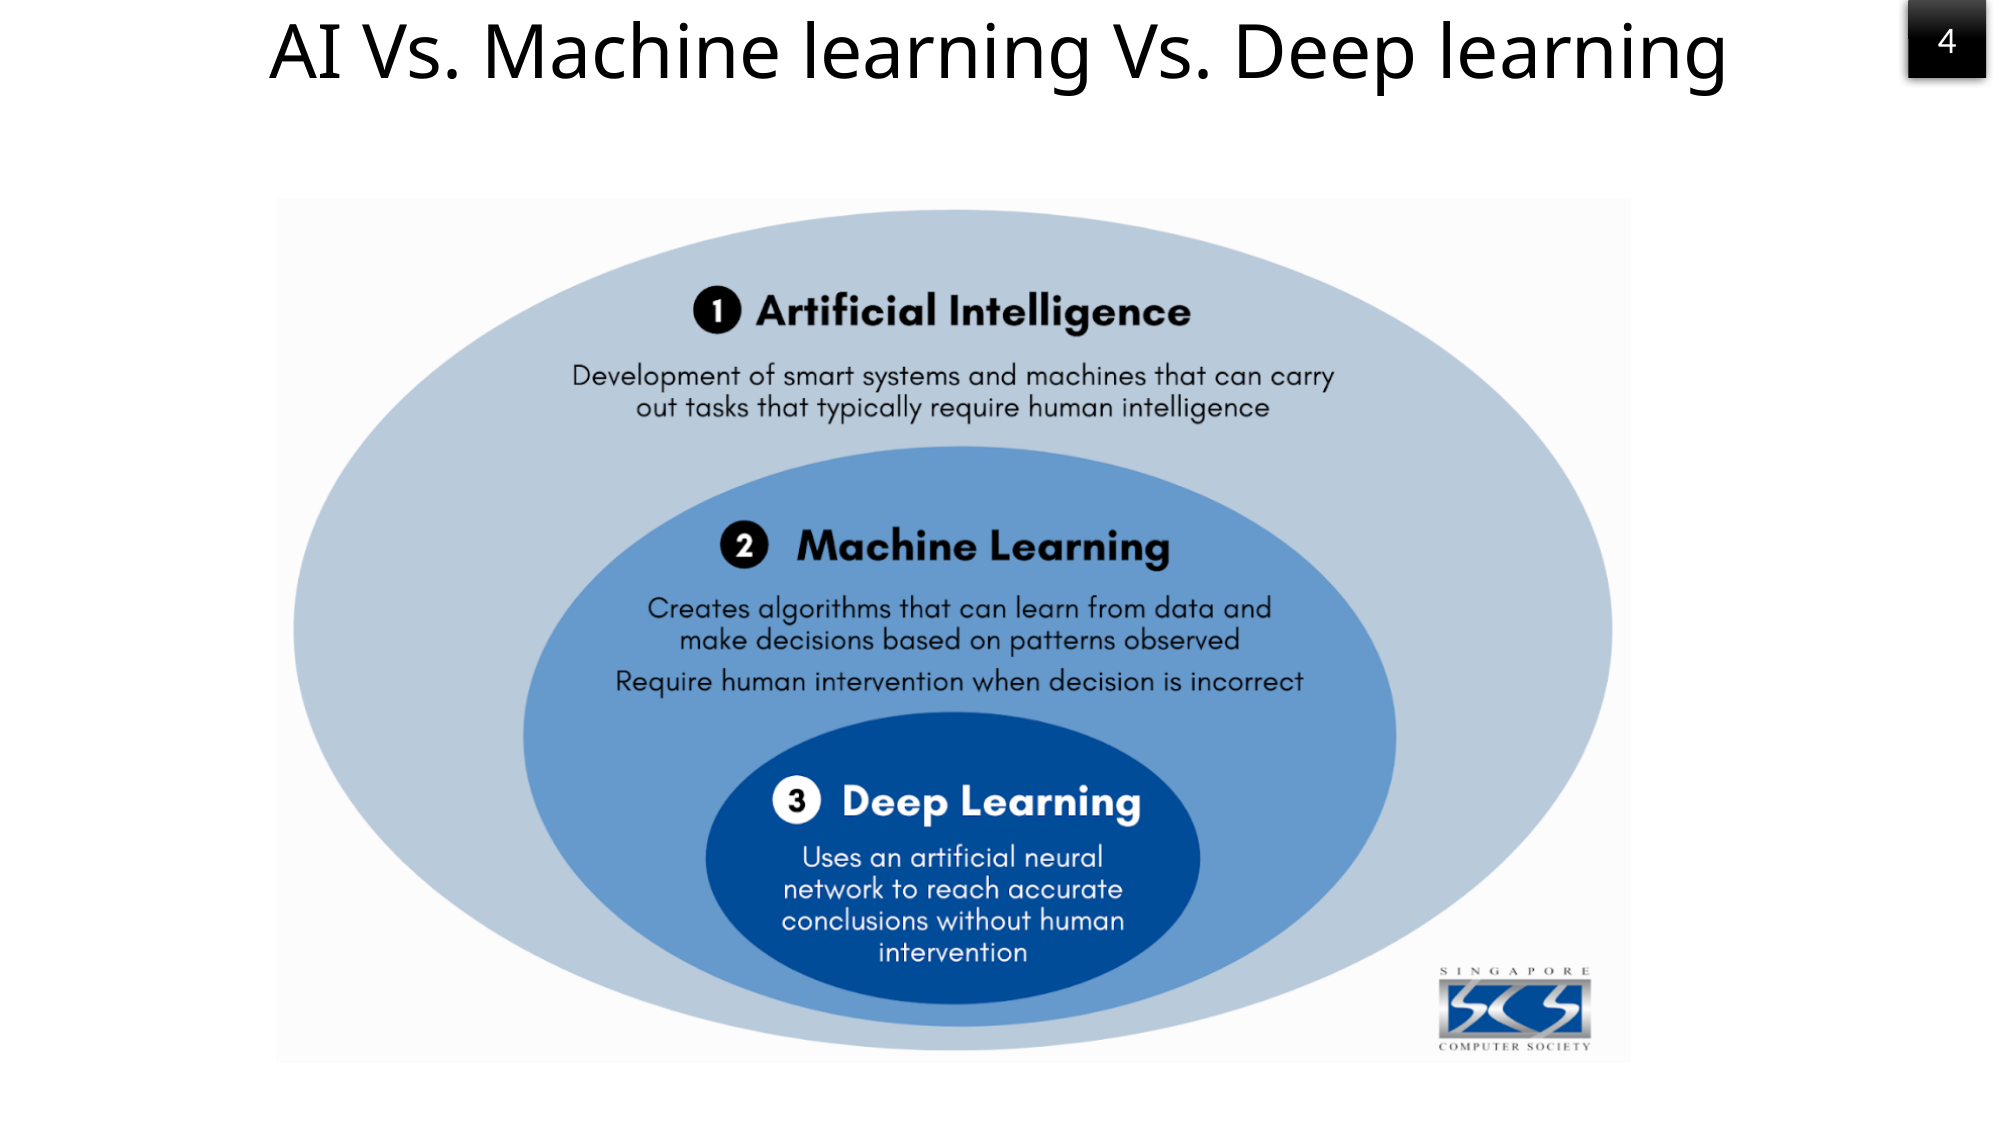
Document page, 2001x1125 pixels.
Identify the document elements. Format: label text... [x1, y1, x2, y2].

title AI Vs. Machine learning Vs. Deep learning [137, 0, 1863, 110]
slide_number 4 [1908, 0, 1987, 78]
picture [276, 198, 1631, 1063]
